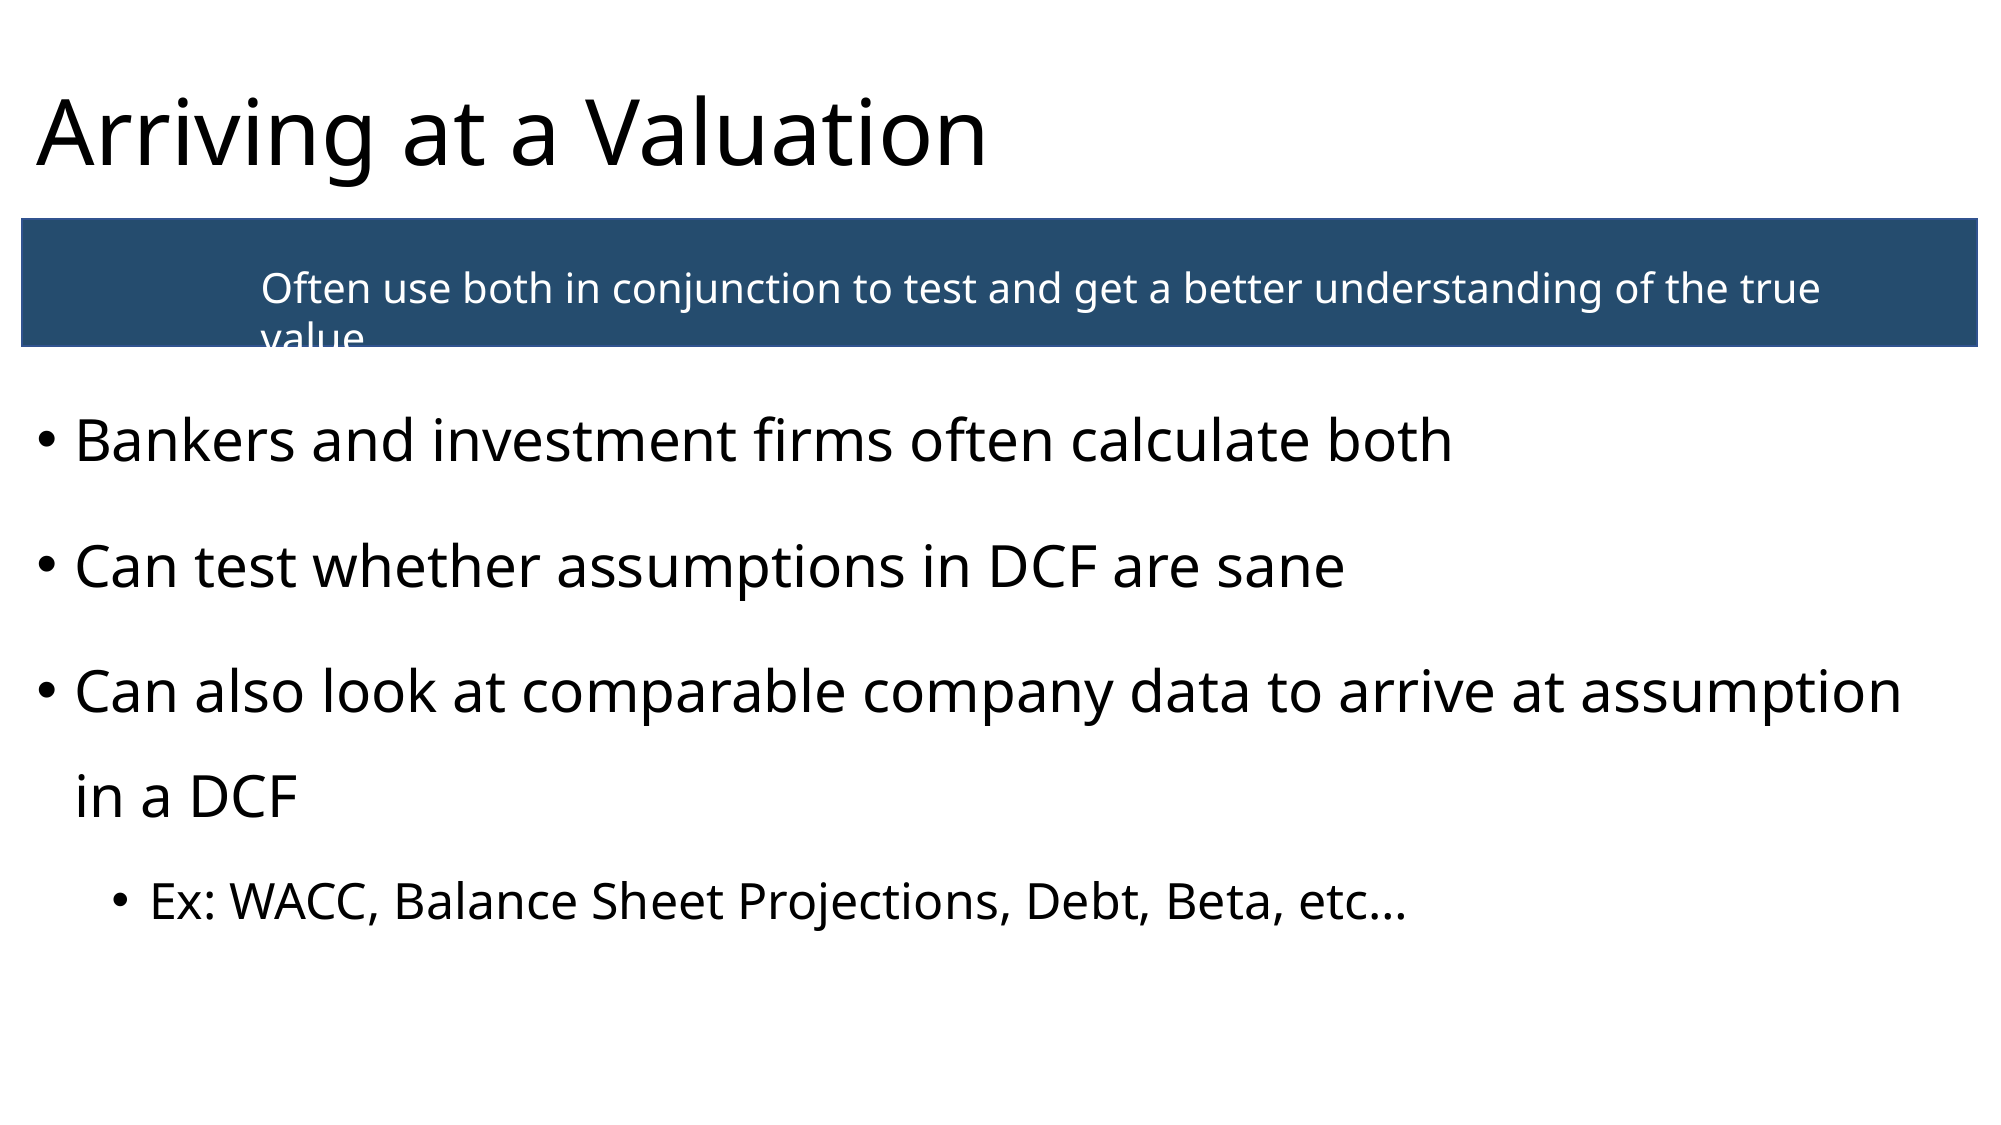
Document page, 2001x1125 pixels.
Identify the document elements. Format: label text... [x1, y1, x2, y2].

list Bankers and investment firms often calculate both Can test whether assumptions in DCF are sane Can also look at comparable company data to arrive at assumption in a DCF Ex: WACC, Balance Sheet Projections, Debt, Beta, etc… [21, 360, 1978, 1014]
title Arriving at a Valuation [21, 60, 1978, 211]
text_box Often use both in conjunction to test and get a better understanding of the true value [245, 254, 1884, 370]
